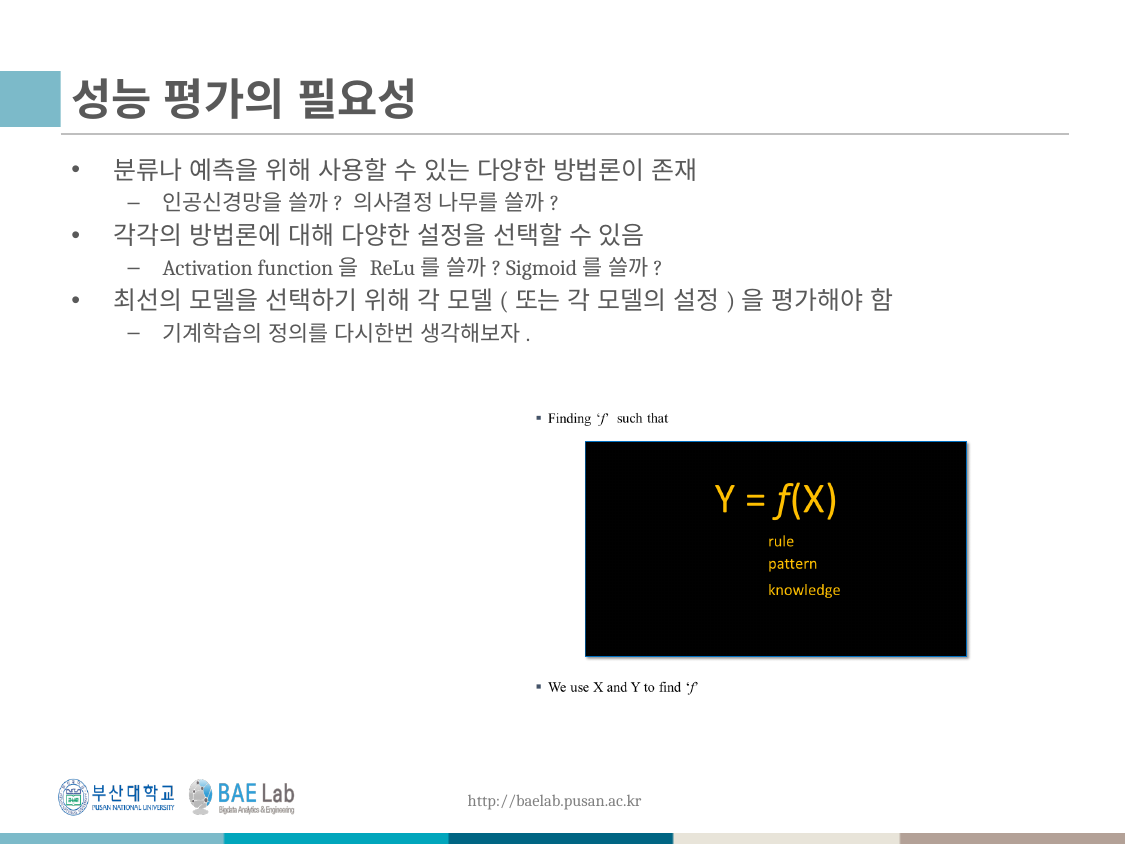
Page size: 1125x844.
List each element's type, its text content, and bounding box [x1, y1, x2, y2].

picture [55, 775, 175, 819]
picture [673, 833, 1125, 844]
picture [526, 403, 1085, 773]
title 성능 평가의 필요성 [56, 71, 1069, 125]
picture [186, 776, 300, 816]
picture [0, 833, 448, 844]
list 분류나 예측을 위해 사용할 수 있는 다양한 방법론이 존재 인공신경망을 쓸까? 의사결정 나무를 쓸까? 각각의 방법론에 대해 다양한 설정을 선택할 수 있음 Activation function을 ReLu를 쓸까? Sigmoid를 쓸까? 최선의 모델을 선택하기 위해 각 모델(또는 각 모델의 설정)을 평가해야 함 기계학습의 정의를 다시한번 생각해보자. [56, 146, 1069, 754]
